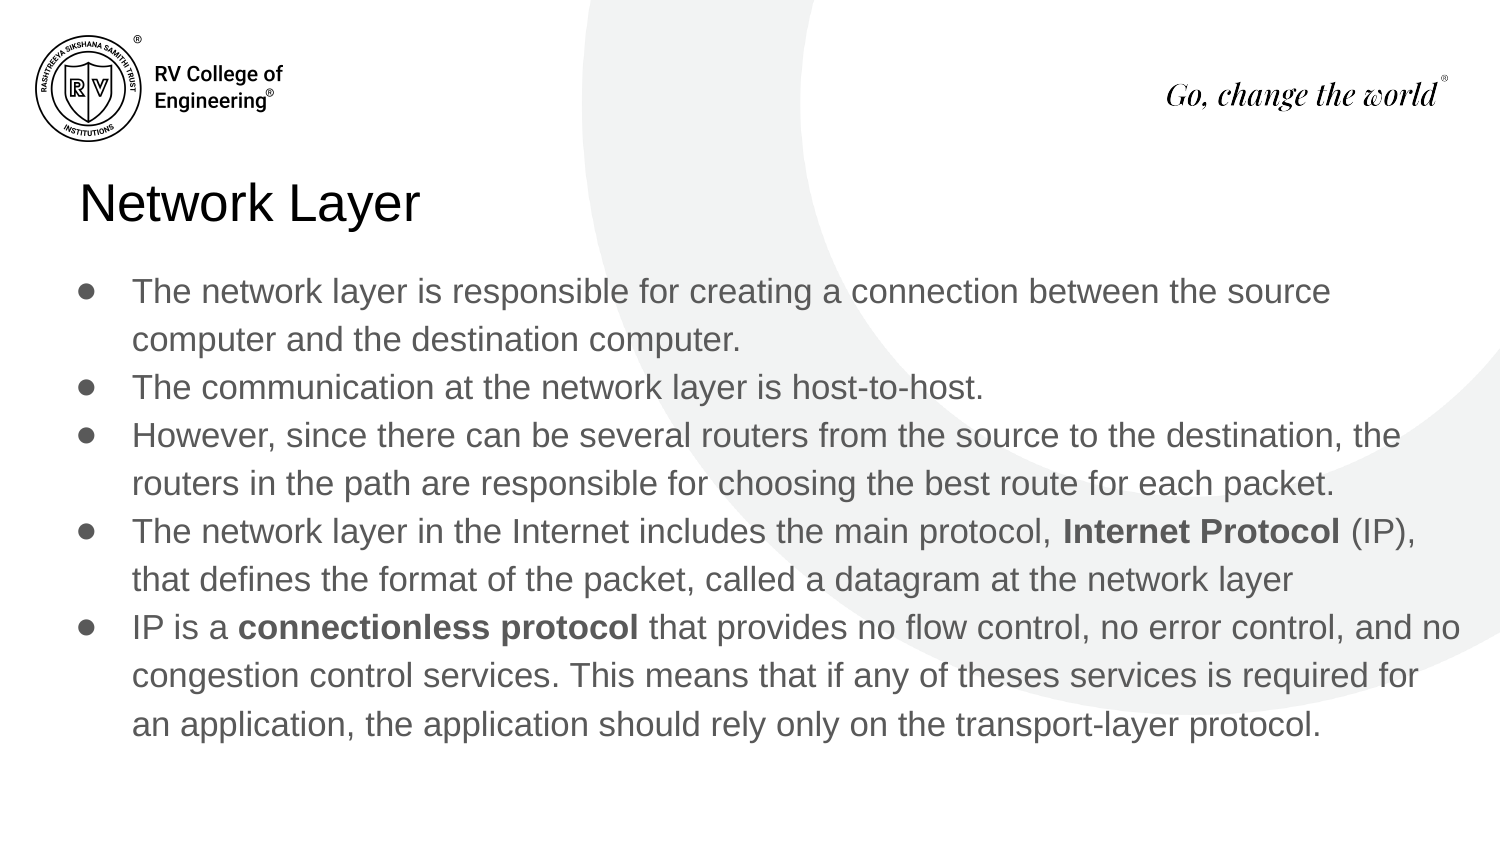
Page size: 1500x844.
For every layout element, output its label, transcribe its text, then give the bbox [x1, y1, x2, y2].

picture [0, 0, 1500, 844]
title Network Layer [64, 153, 1462, 247]
list The network layer is responsible for creating a connection between the source computer and the destination computer. The communication at the network layer is host-to-host. However, since there can be several routers from the source to the destination, the routers in the path are responsible for choosing the best route for each packet. The network layer in the Internet includes the main protocol, Internet Protocol (IP), that defines the format of the packet, called a datagram at the network layer IP is a connectionless protocol that provides no flow control, no error control, and no congestion control services. This means that if any of theses services is required for an application, the application should rely only on the transport-layer protocol. [41, 247, 1479, 844]
